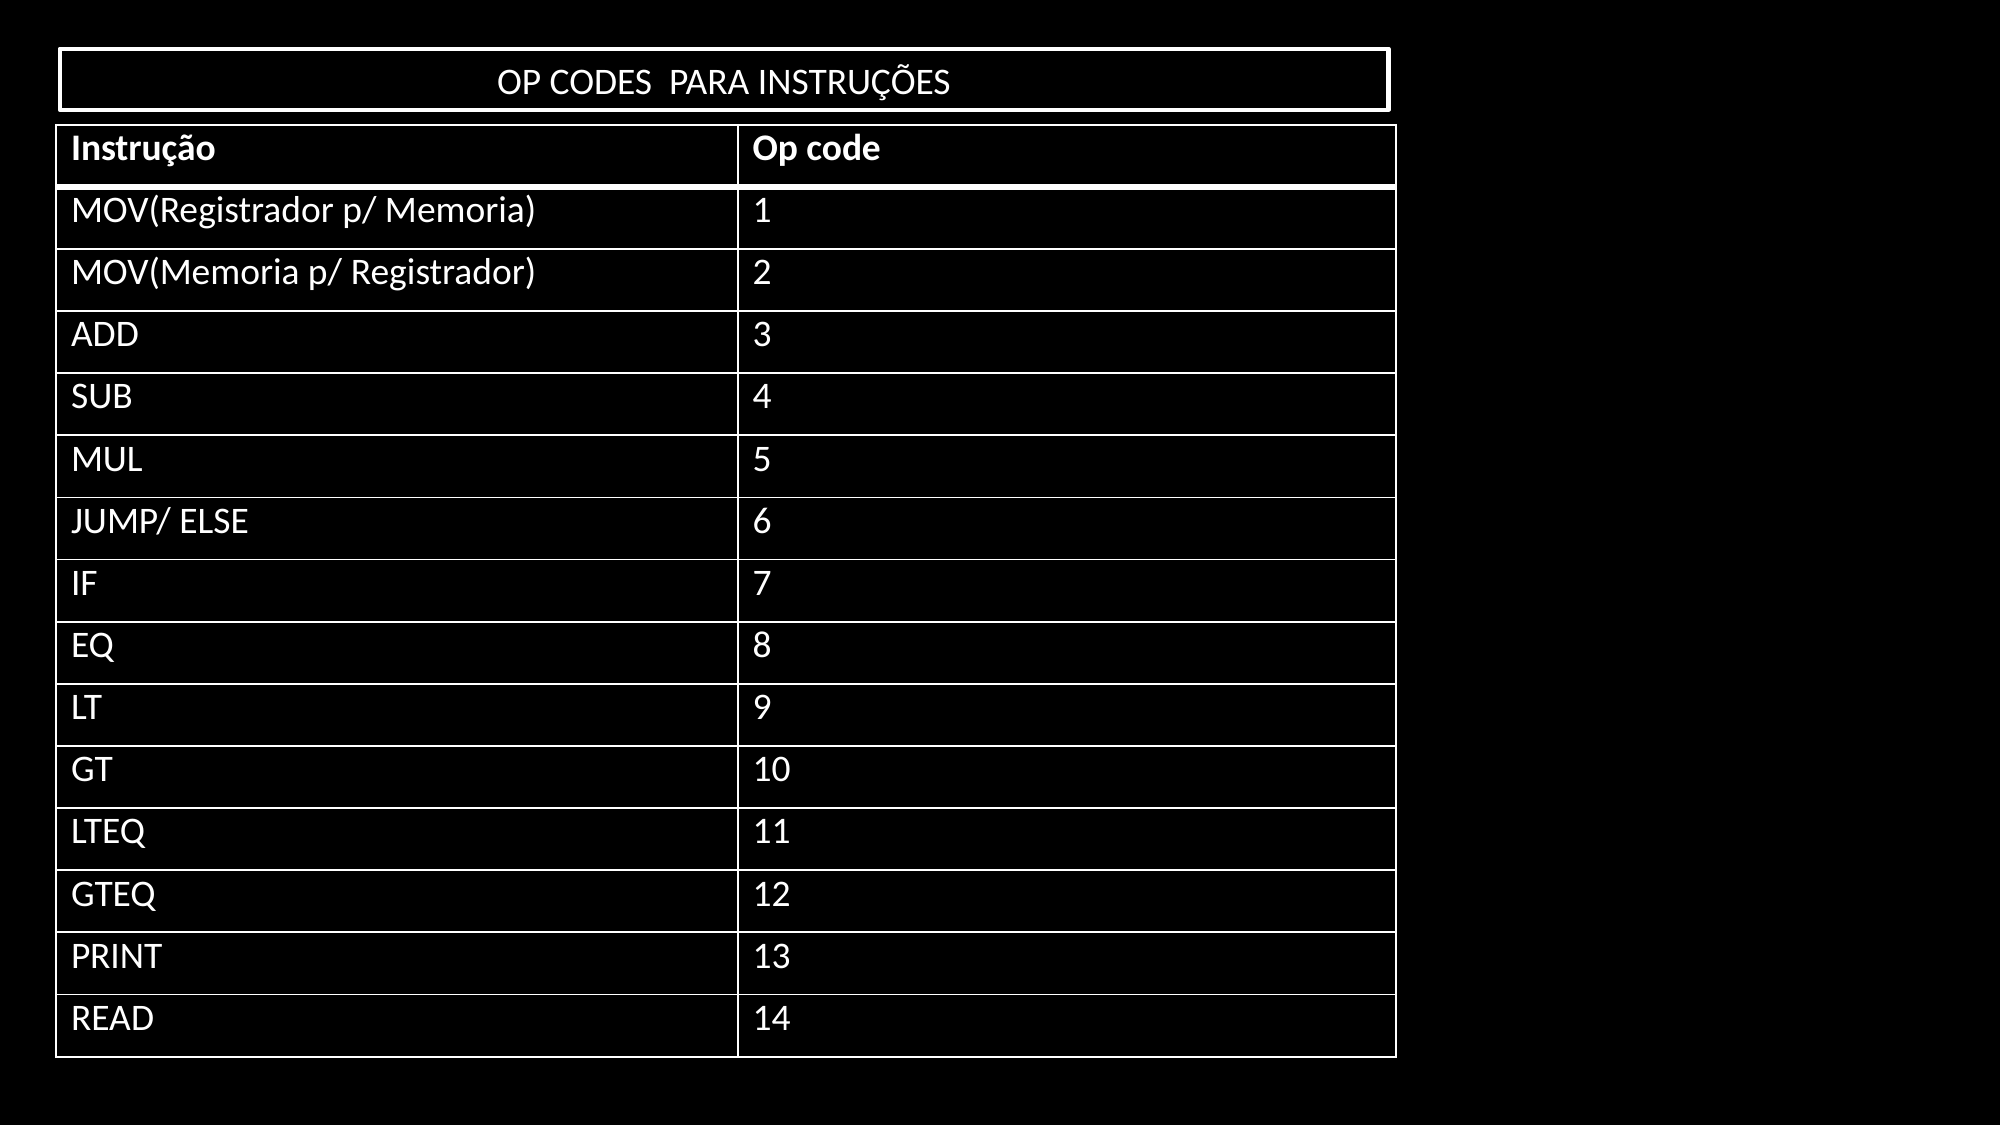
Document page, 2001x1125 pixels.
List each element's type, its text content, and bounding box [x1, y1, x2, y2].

table_cell LT [57, 685, 737, 745]
table_cell MUL [57, 436, 737, 497]
table_cell GTEQ [57, 871, 737, 931]
table_cell LTEQ [57, 809, 737, 869]
table_cell 14 [739, 995, 1395, 1056]
table_cell 5 [739, 436, 1395, 497]
table_cell 11 [739, 809, 1395, 869]
table_cell READ [57, 995, 737, 1056]
table_cell 13 [739, 933, 1395, 994]
table_cell GT [57, 747, 737, 807]
text_box OP CODES PARA INSTRUÇÕES [58, 47, 1391, 112]
table_cell SUB [57, 374, 737, 434]
table_cell 2 [739, 250, 1395, 310]
table_header Instrução [57, 126, 737, 184]
table_cell MOV(Registrador p/ Memoria) [57, 190, 737, 248]
table_cell JUMP/ ELSE [57, 498, 737, 559]
table_cell 12 [739, 871, 1395, 931]
table_cell 4 [739, 374, 1395, 434]
table_header Op code [739, 126, 1395, 184]
table_cell 7 [739, 560, 1395, 621]
table_cell PRINT [57, 933, 737, 994]
table_cell IF [57, 560, 737, 621]
table_cell 8 [739, 623, 1395, 683]
table_cell 1 [739, 190, 1395, 248]
table_cell 10 [739, 747, 1395, 807]
table_cell 9 [739, 685, 1395, 745]
table_cell MOV(Memoria p/ Registrador) [57, 250, 737, 310]
table_cell EQ [57, 623, 737, 683]
table_cell ADD [57, 312, 737, 372]
table_cell 3 [739, 312, 1395, 372]
table_cell 6 [739, 498, 1395, 559]
